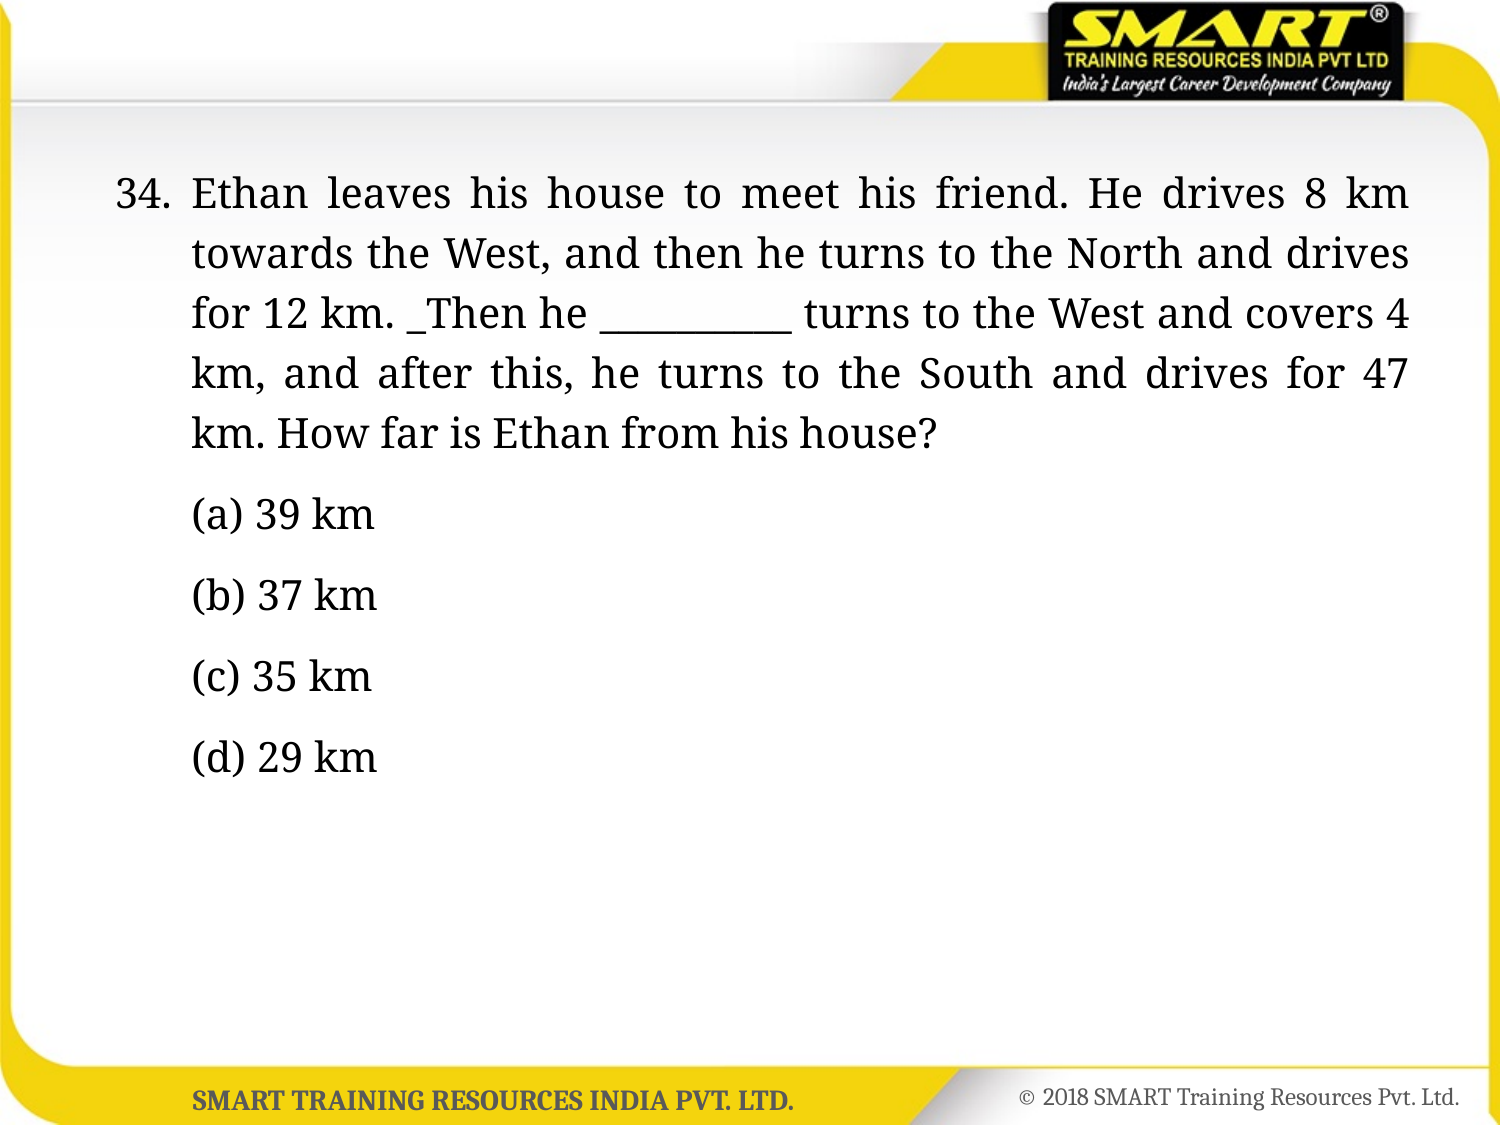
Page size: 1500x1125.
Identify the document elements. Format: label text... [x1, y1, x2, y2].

picture [0, 0, 1500, 1125]
text_box 34. Ethan leaves his house to meet his friend. He drives 8 km towards the West, and then he turns to the North and drives for 12 km. _Then he __________ turns to the West and covers 4 km, and after this, he turns to the South and drives for 47 km. How far is Ethan from his house? (a) 39 km (b) 37 km (c) 35 km (d) 29 km [99, 149, 1425, 788]
